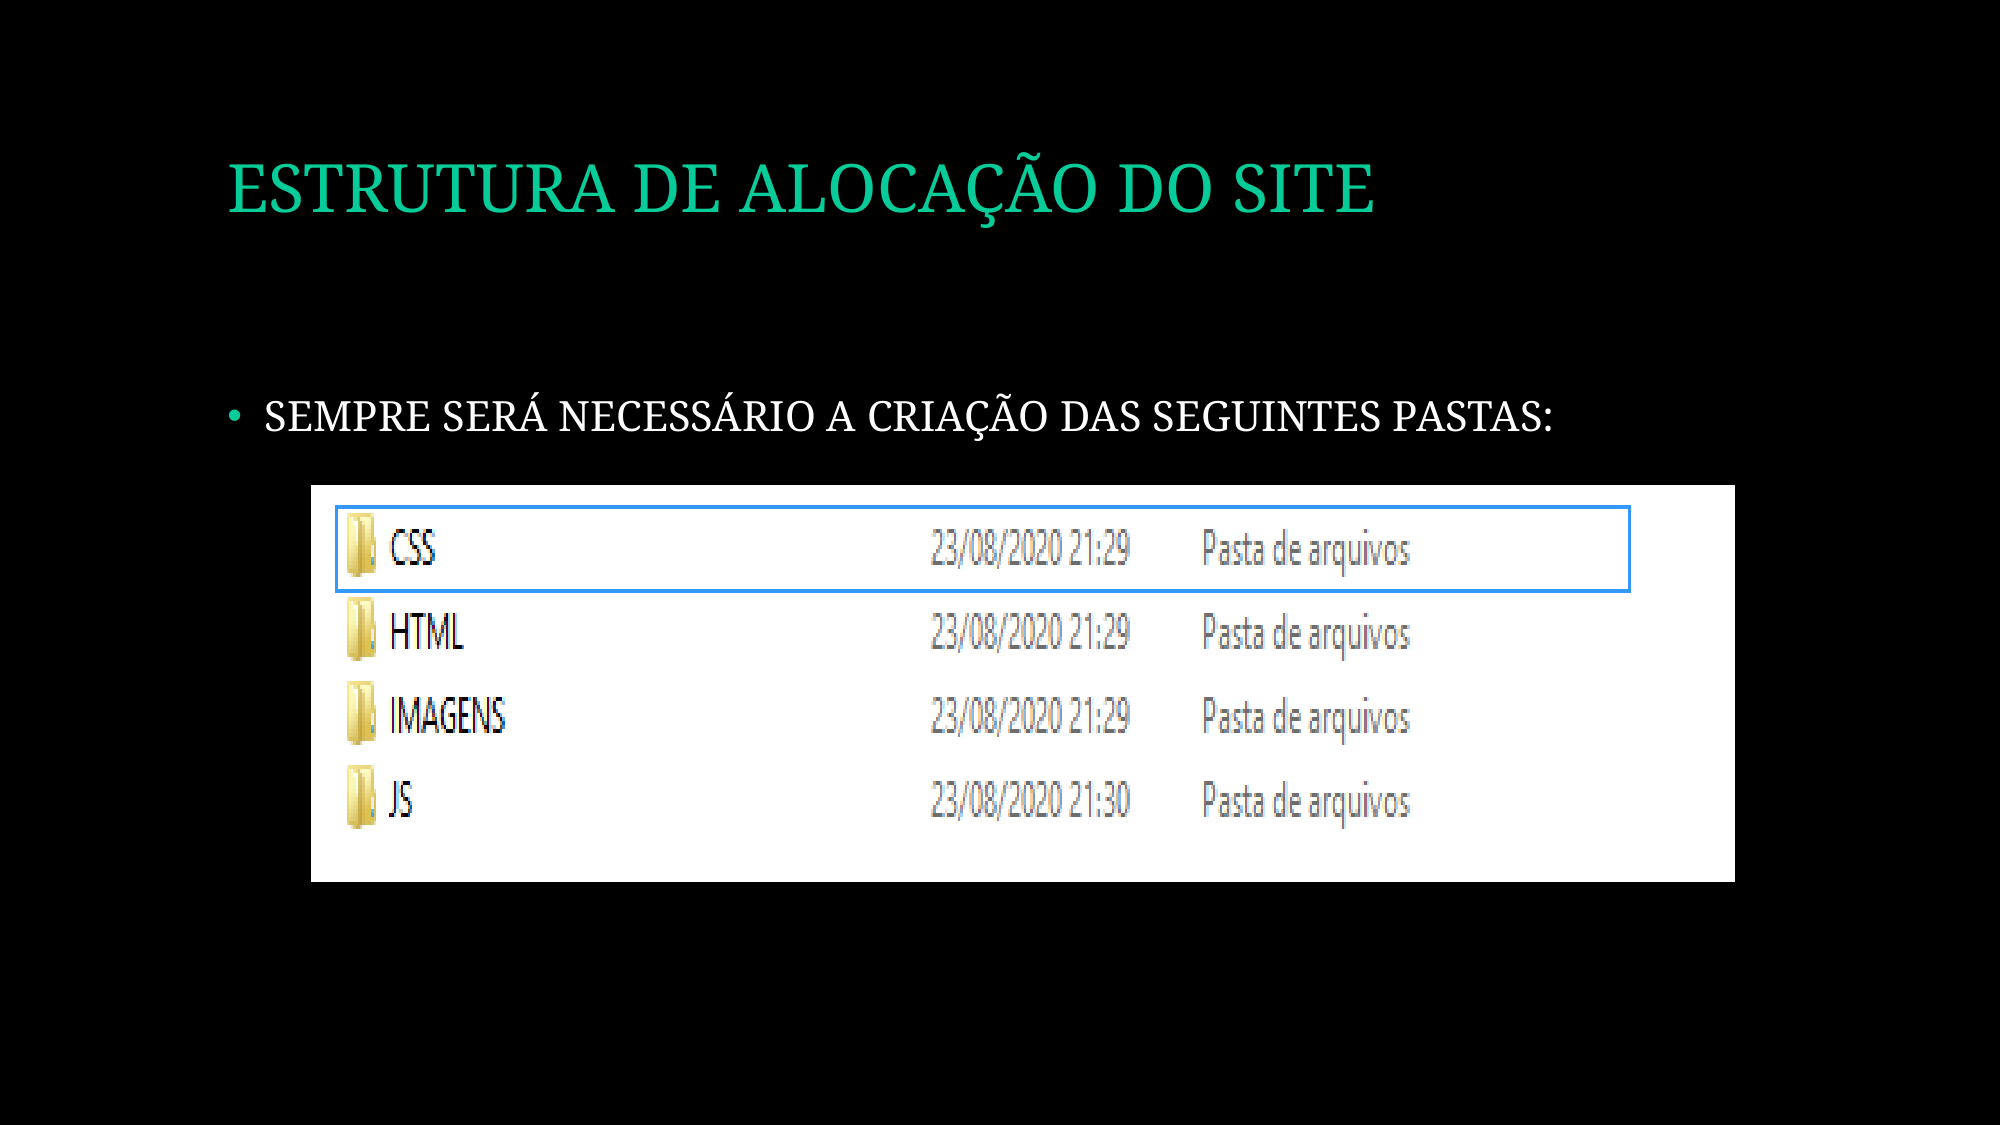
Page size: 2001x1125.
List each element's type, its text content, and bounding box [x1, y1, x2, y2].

picture [311, 485, 1735, 882]
list SEMPRE SERÁ NECESSÁRIO A CRIAÇÃO DAS SEGUINTES PASTAS: [212, 299, 1788, 1014]
title ESTRUTURA DE ALOCAÇÃO DO SITE [212, 59, 1788, 235]
